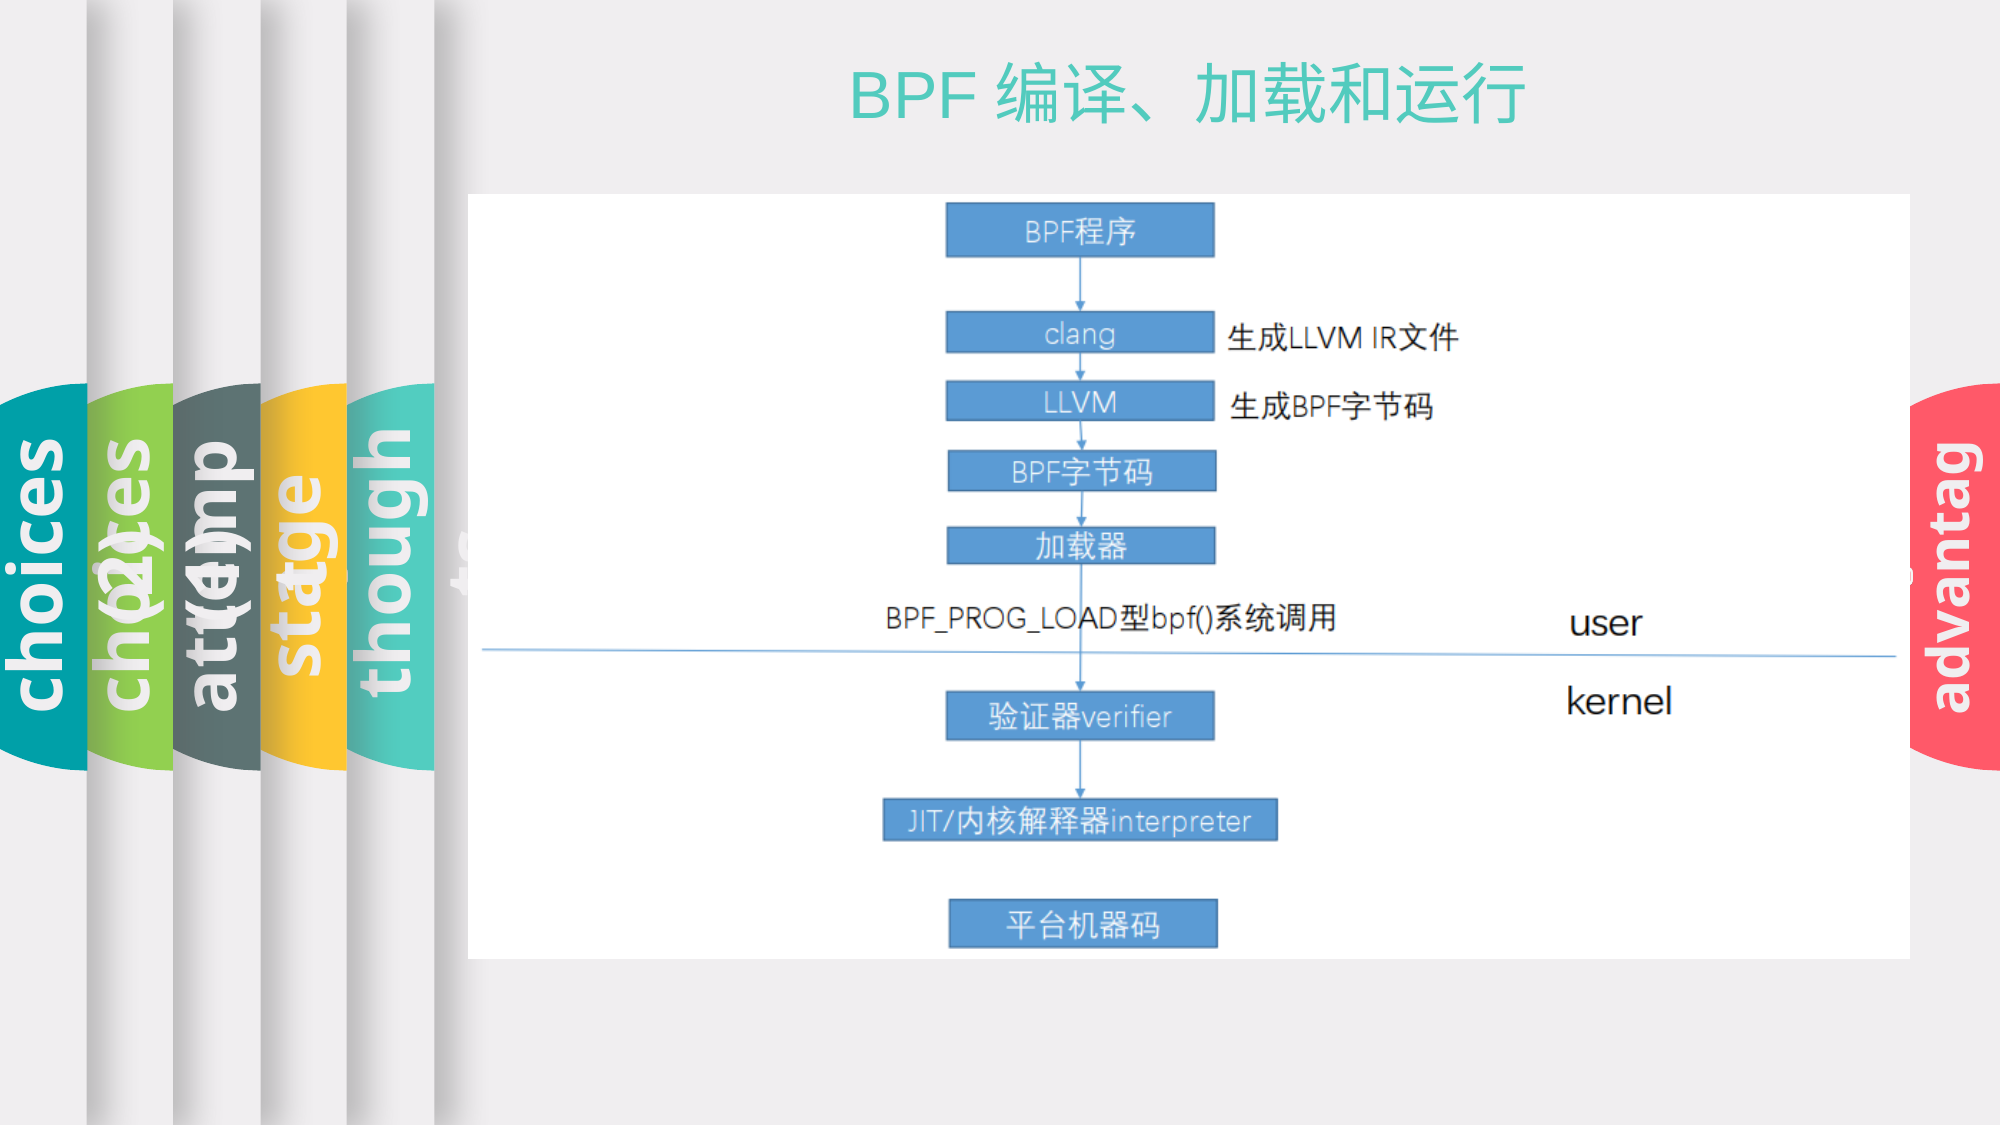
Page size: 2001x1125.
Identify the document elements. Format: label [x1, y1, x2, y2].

text_box [88, 0, 173, 1125]
text_box [0, 0, 88, 1125]
text_box [173, 0, 261, 1125]
text_box [261, 0, 347, 1125]
picture [468, 194, 1910, 959]
text_box [435, 0, 2000, 1125]
text_box [347, 0, 435, 1125]
